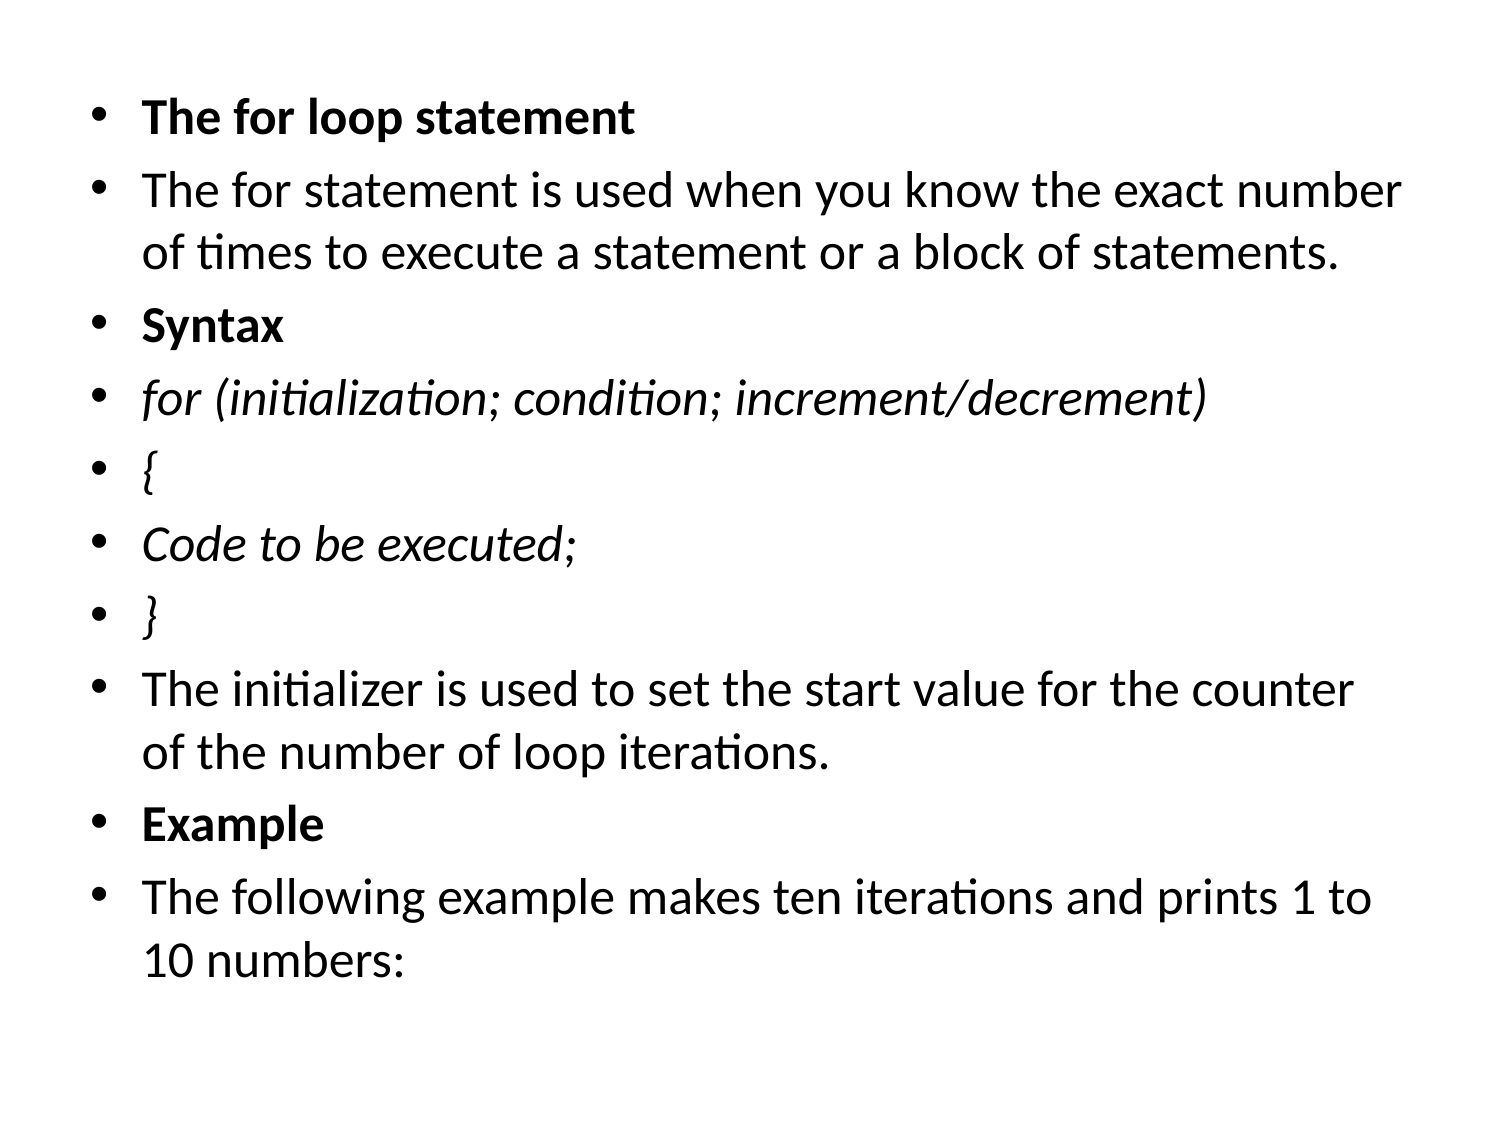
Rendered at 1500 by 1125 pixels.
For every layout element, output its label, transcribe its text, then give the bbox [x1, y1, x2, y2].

list The for loop statement The for statement is used when you know the exact number of times to execute a statement or a block of statements. Syntax for (initialization; condition; increment/decrement) { Code to be executed; } The initializer is used to set the start value for the counter of the number of loop iterations. Example The following example makes ten iterations and prints 1 to 10 numbers: [75, 75, 1425, 1005]
